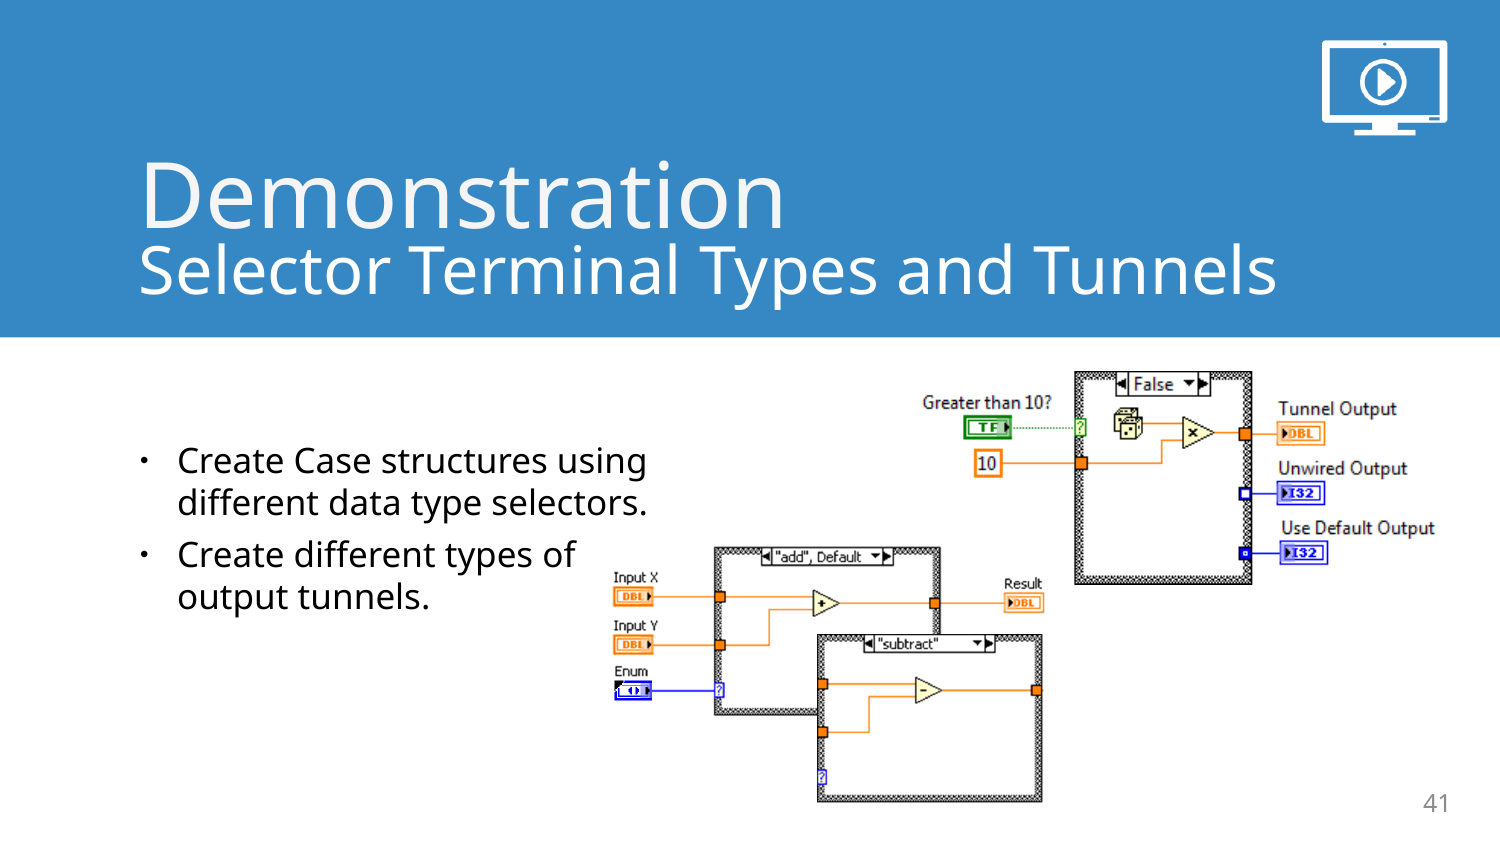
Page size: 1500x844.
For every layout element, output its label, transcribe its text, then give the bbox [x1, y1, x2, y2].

picture [1310, 28, 1453, 145]
picture [612, 371, 1439, 803]
list Selector Terminal Types and Tunnels [123, 236, 1474, 322]
text_box Create Case structures using different data type selectors. Create different types of output tunnels. [125, 431, 675, 629]
slide_number 41 [1400, 782, 1475, 828]
